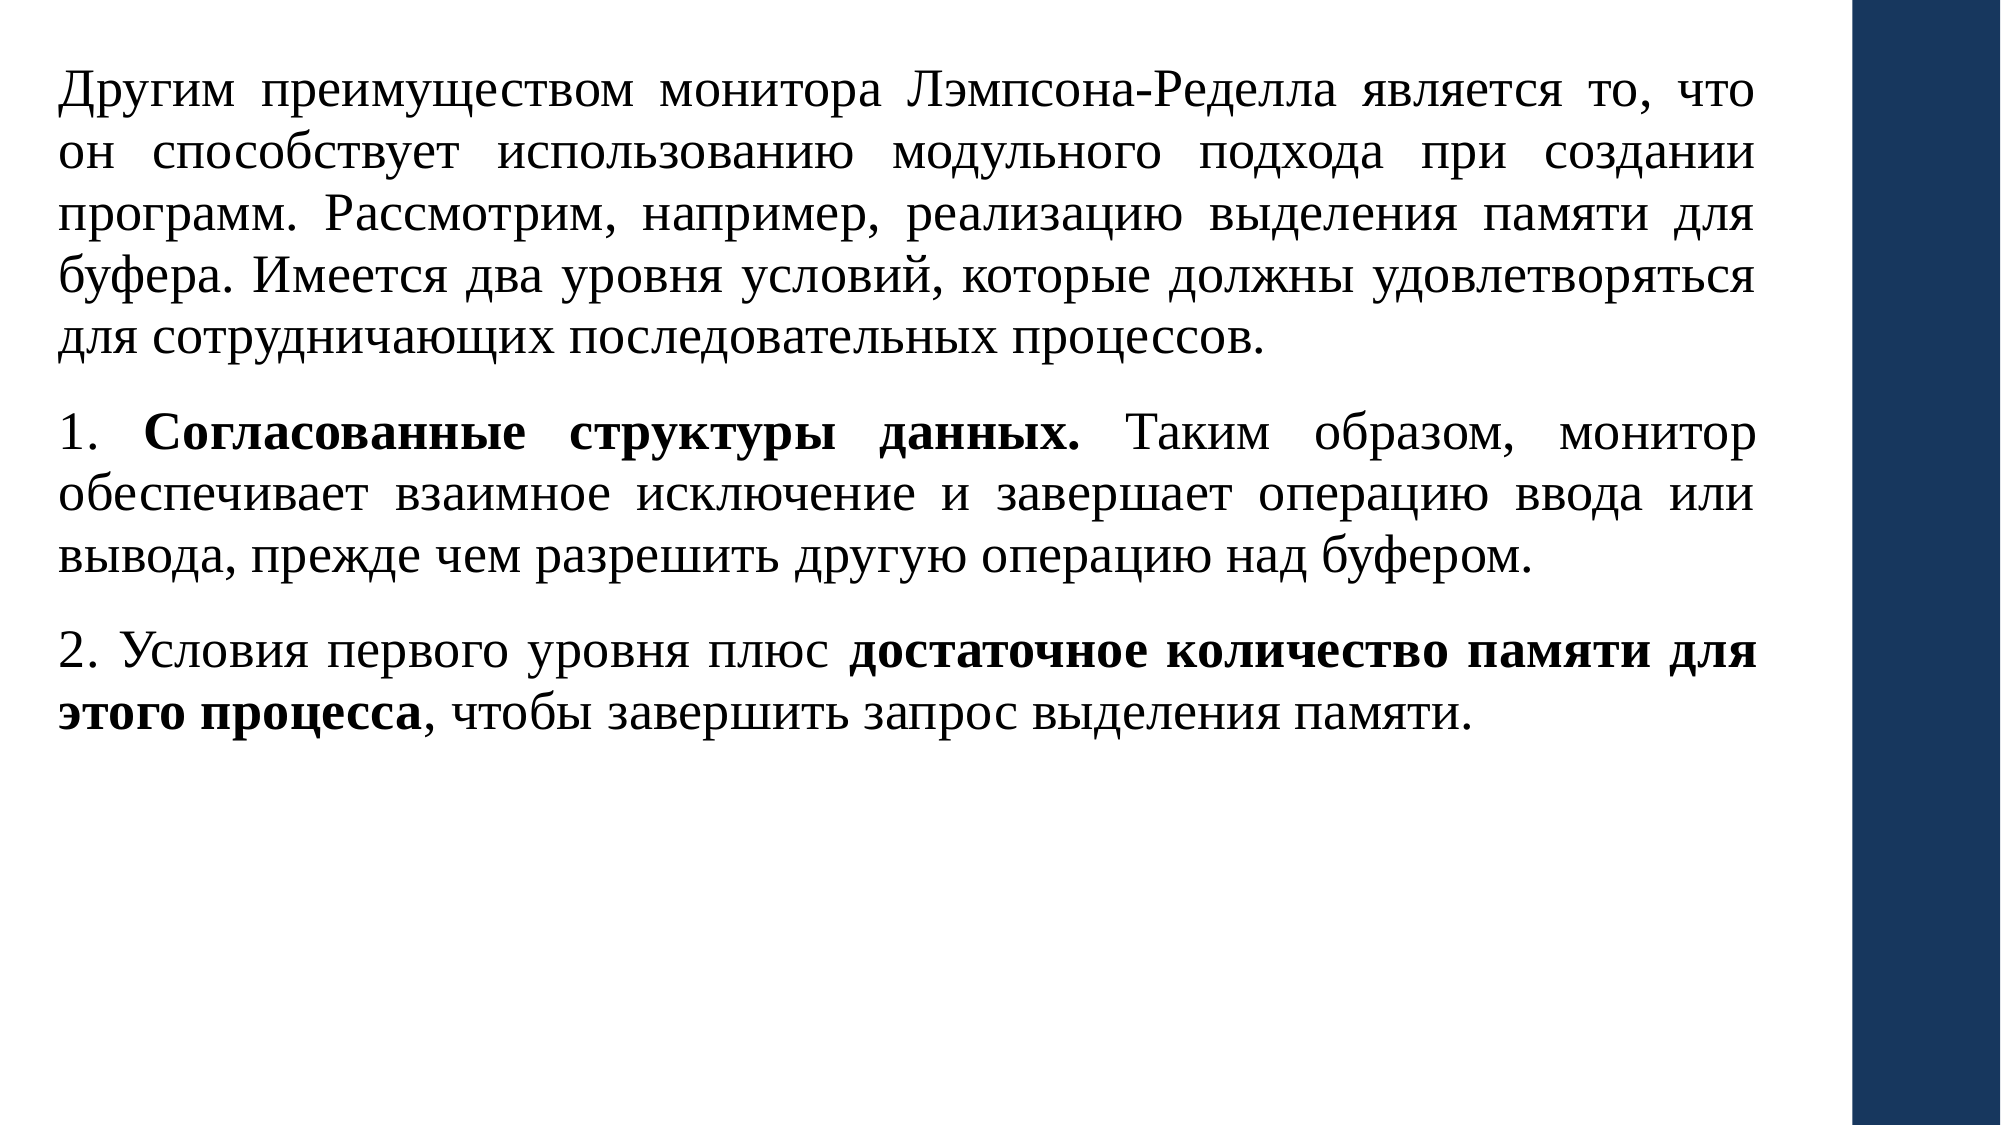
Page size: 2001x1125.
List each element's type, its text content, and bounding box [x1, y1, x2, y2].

list Другим преимуществом монитора Лэмпсона-Ределла является то, что он способствует использованию модульного подхода при создании программ. Рассмотрим, например, реализацию выделения памяти для буфера. Имеется два уровня условий, которые должны удовлетворяться для сотрудничающих последовательных процессов. 1. Согласованные структуры данных. Таким образом, монитор обеспечивает взаимное исключение и завершает операцию ввода или вывода, прежде чем разрешить другую операцию над буфером. 2. Условия первого уровня плюс достаточное количество памяти для этого процесса, чтобы завершить запрос выделения памяти. [44, 50, 1775, 1076]
